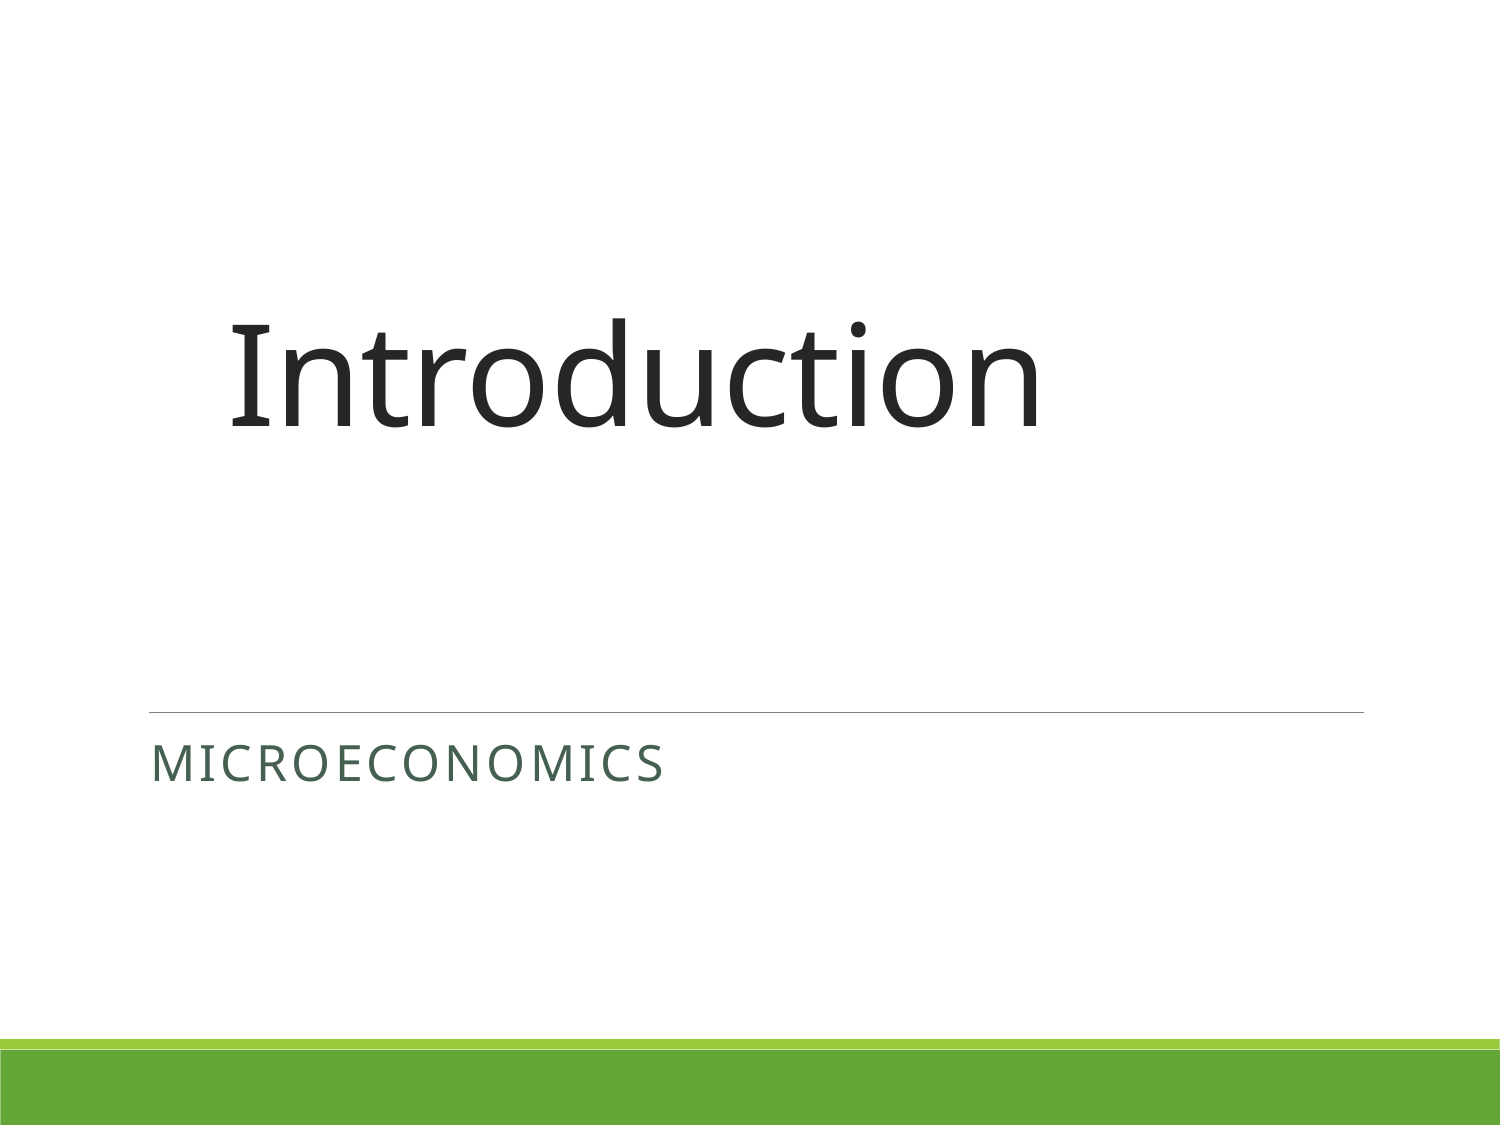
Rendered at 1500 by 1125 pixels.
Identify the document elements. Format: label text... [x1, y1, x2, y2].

subtitle Microeconomics [135, 730, 1373, 919]
title Introduction [212, 299, 1113, 463]
